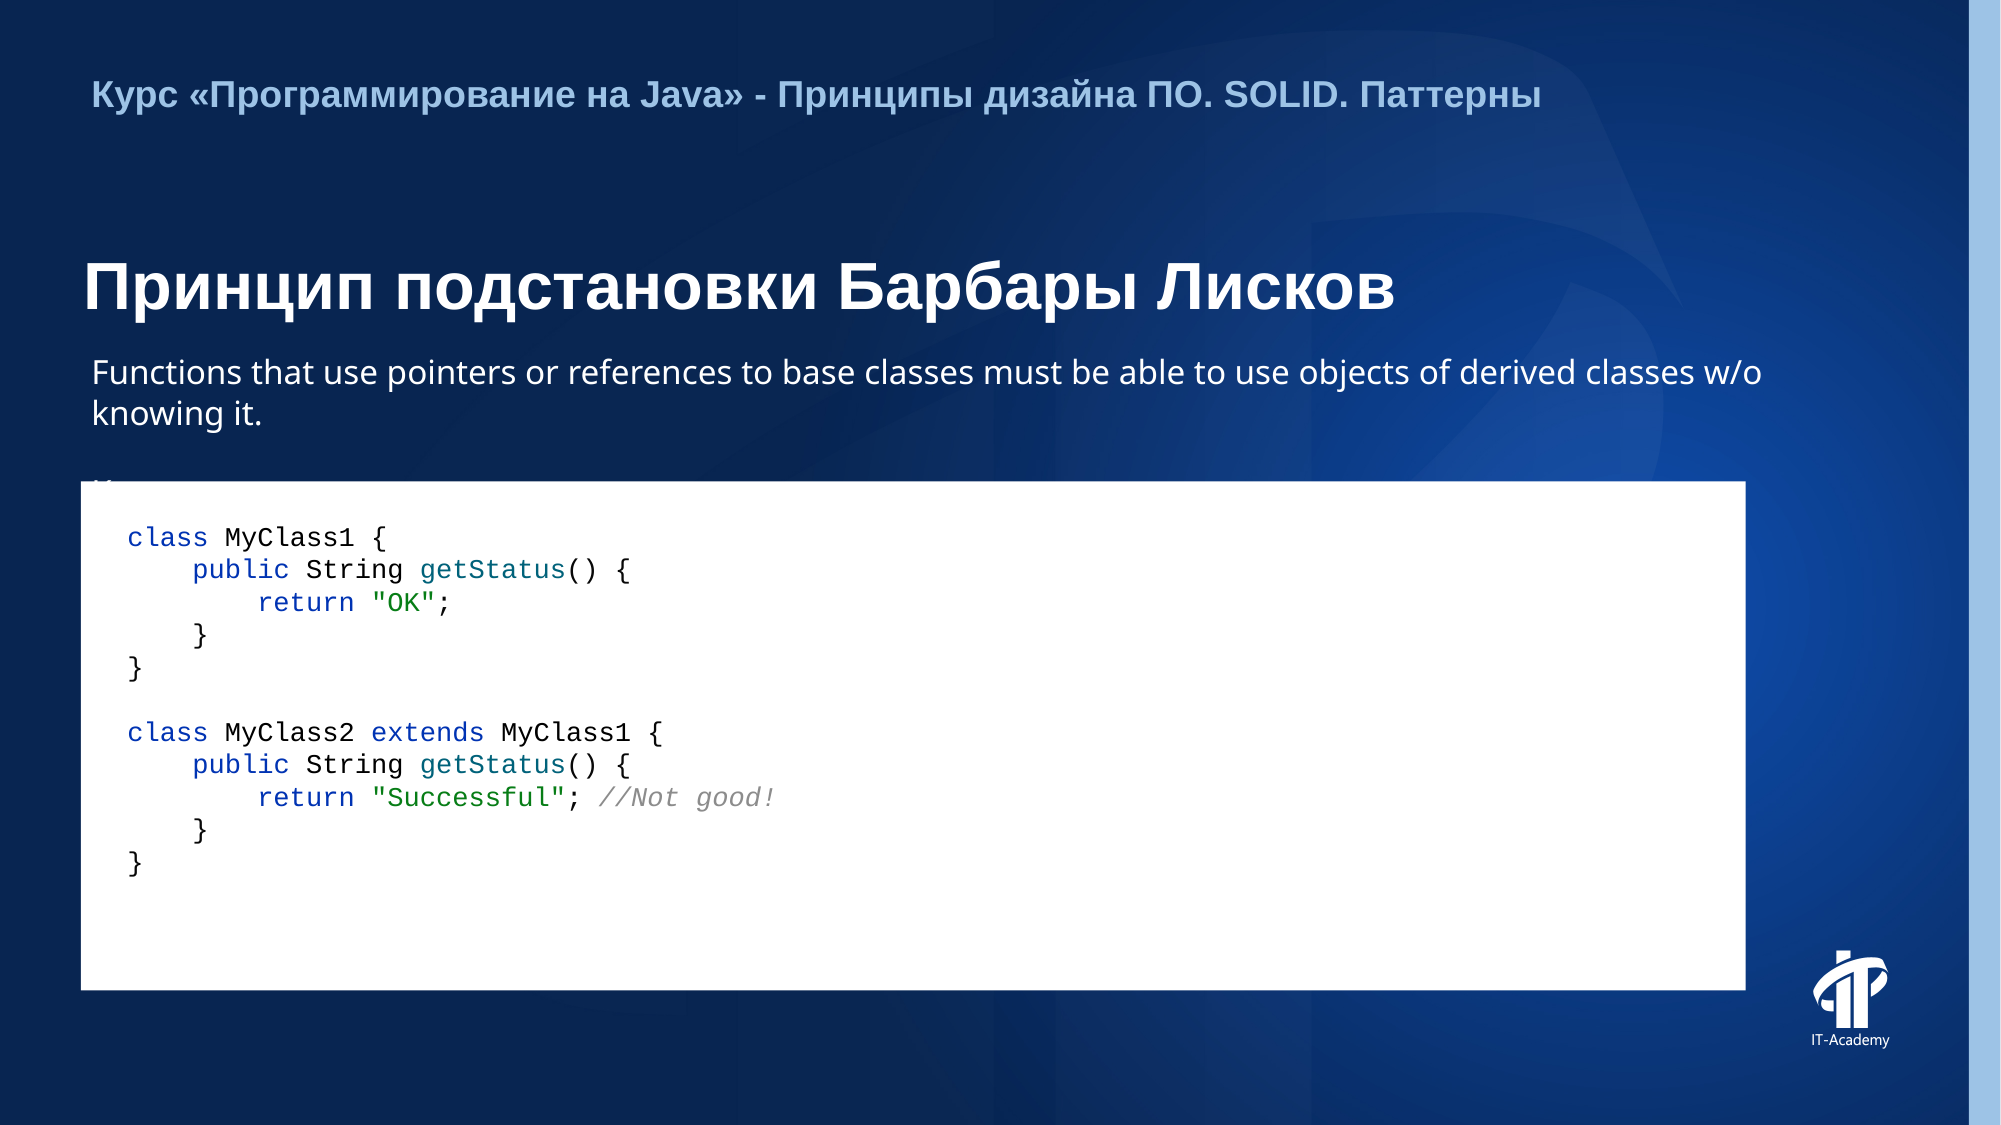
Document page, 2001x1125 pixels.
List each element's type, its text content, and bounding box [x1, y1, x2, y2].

text_box Functions that use pointers or references to base classes must be able to use objects of derived classes w/o knowing it. Класс потомок не должен менять поведение класса родителя, но может дополнять его. [84, 344, 1887, 519]
picture [0, 0, 1968, 1125]
text_box [1968, 0, 2000, 1125]
title Принцип подстановки Барбары Лисков [76, 235, 1644, 342]
text_box [80, 481, 1746, 991]
text_box Курс «Программирование на Java» - Принципы дизайна ПО. SOLID. Паттерны [84, 62, 1870, 123]
text_box class MyClass1 { public String getStatus() { return "OK"; } } class MyClass2 extends MyClass1 { public String getStatus() { return "Successful"; //Not good! } } [119, 511, 1615, 884]
